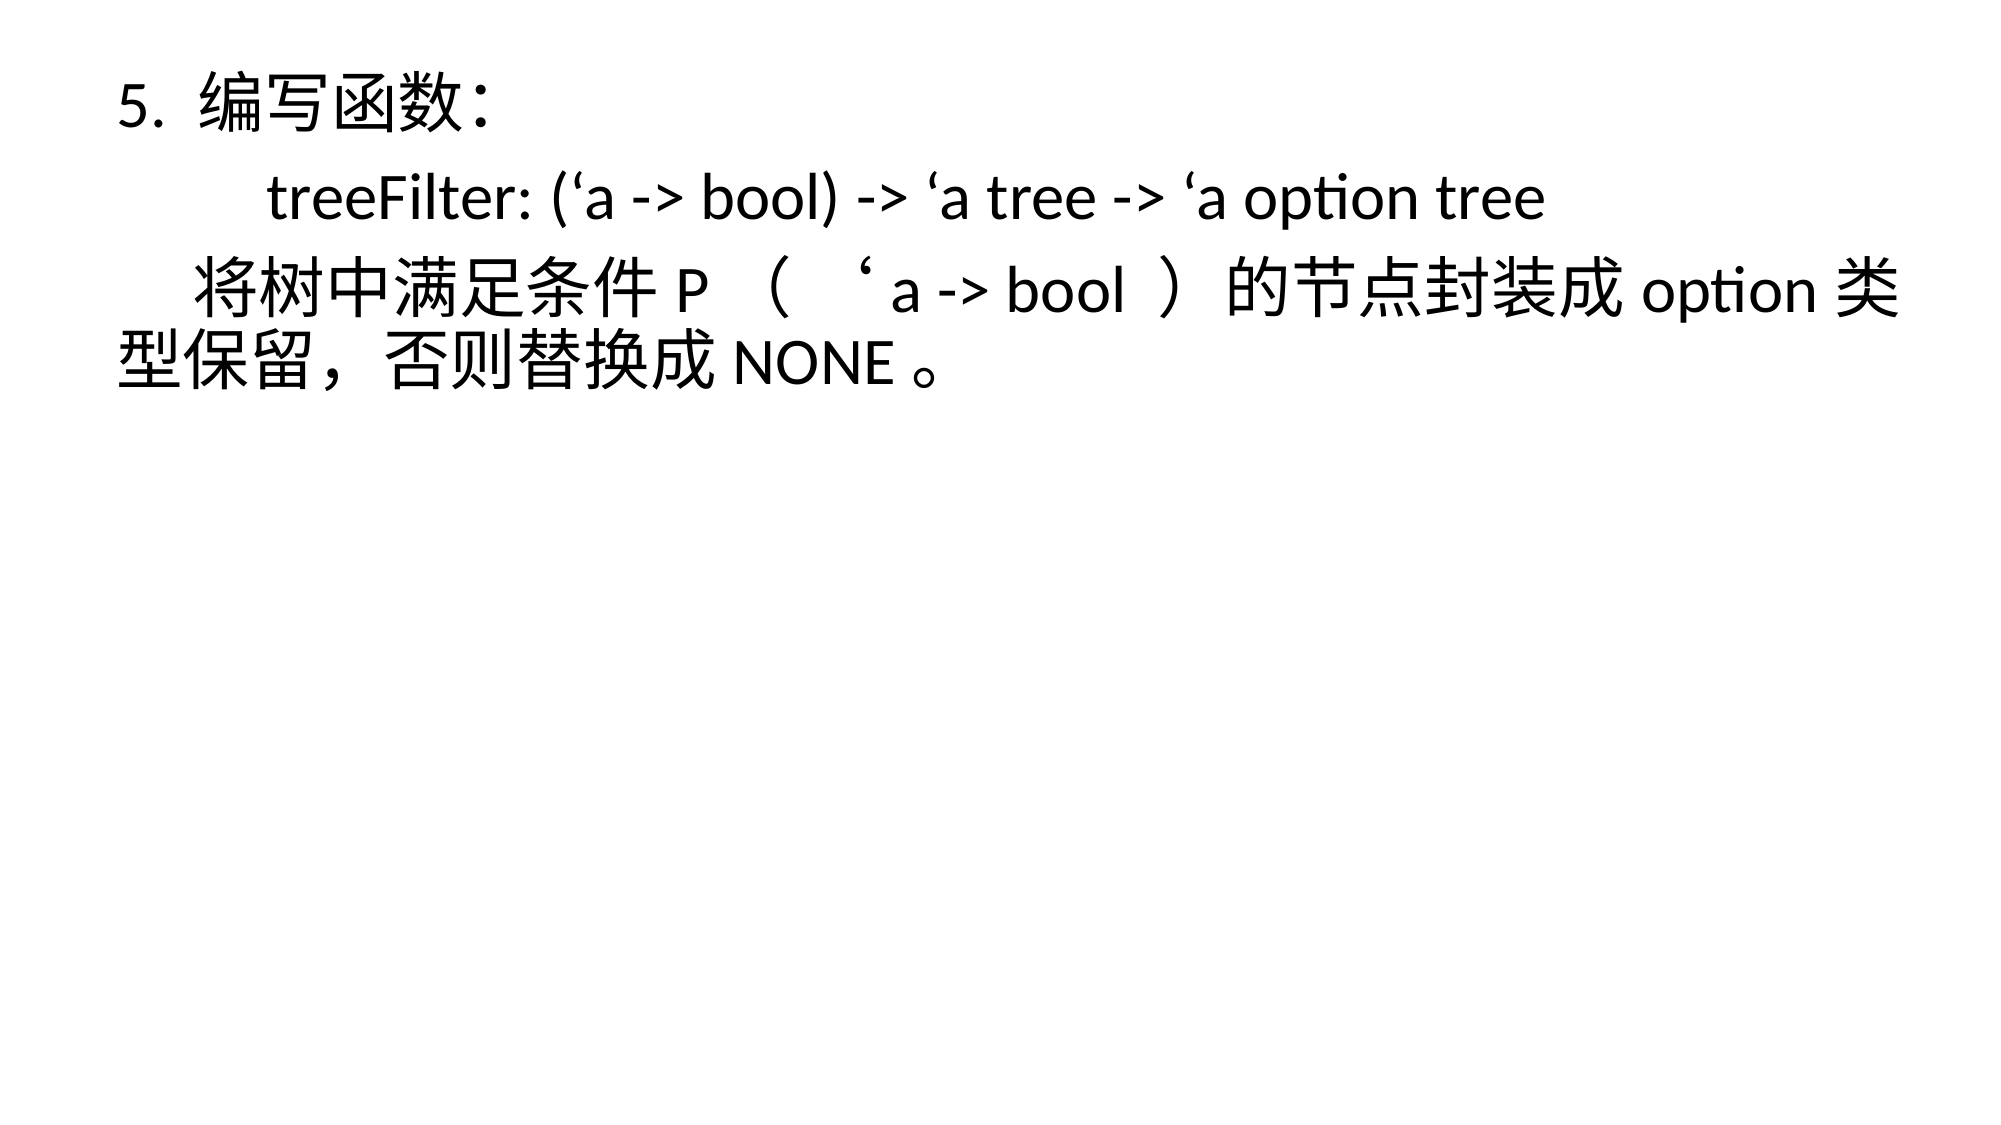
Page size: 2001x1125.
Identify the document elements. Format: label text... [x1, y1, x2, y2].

list 5. 编写函数： treeFilter: (‘a -> bool) -> ‘a tree -> ‘a option tree 将树中满足条件P（ ‘a -> bool ）的节点封装成option类型保留，否则替换成NONE。 [101, 62, 1937, 1058]
